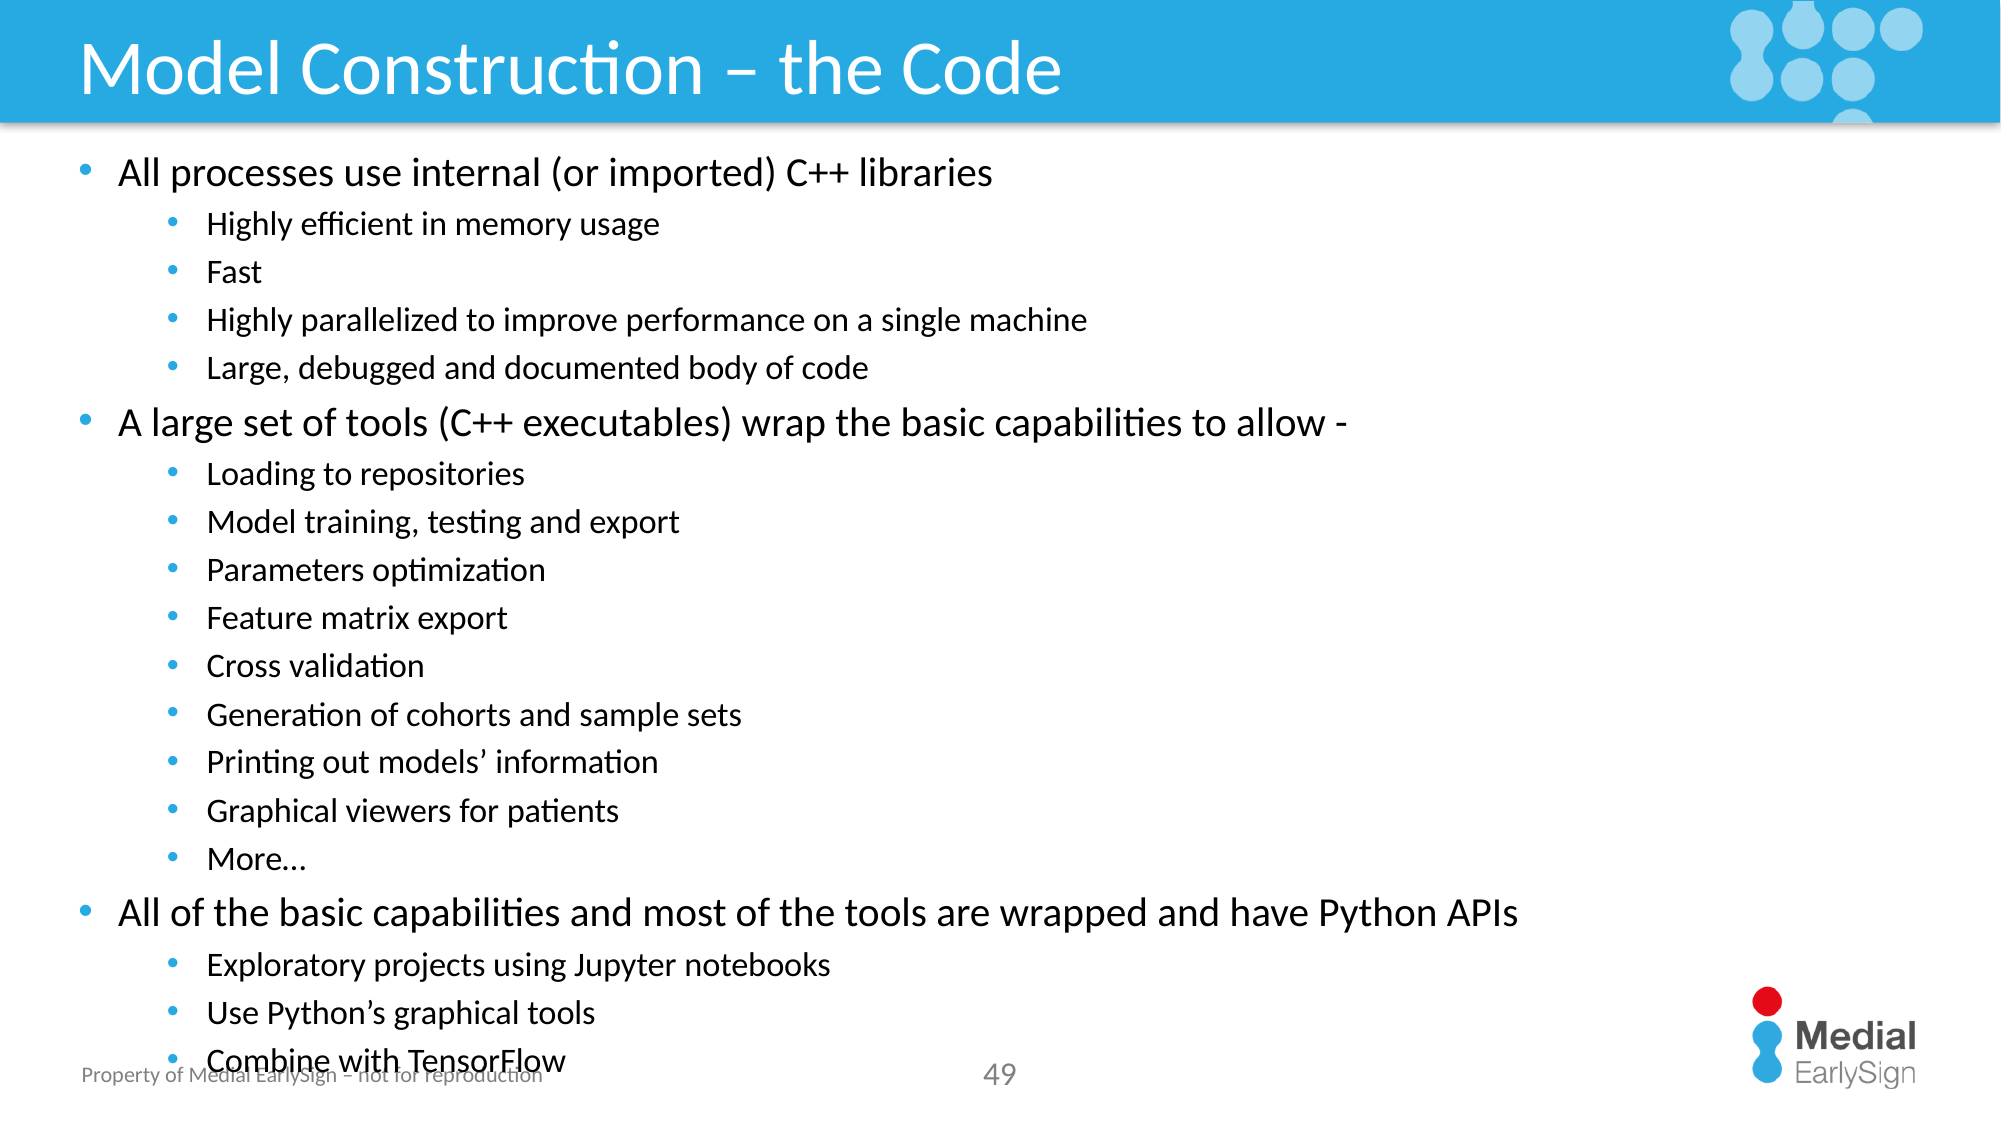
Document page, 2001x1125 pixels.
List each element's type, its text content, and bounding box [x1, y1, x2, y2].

picture [1835, 986, 1915, 1089]
title Model Construction – the Code [63, 8, 1729, 119]
picture [1730, 1, 1923, 123]
list All processes use internal (or imported) C++ libraries Highly efficient in memory usage Fast Highly parallelized to improve performance on a single machine Large, debugged and documented body of code A large set of tools (C++ executables) wrap the basic capabilities to allow - Loading to repositories Model training, testing and export Parameters optimization Feature matrix export Cross validation Generation of cohorts and sample sets Printing out models’ information Graphical viewers for patients More… All of the basic capabilities and most of the tools are wrapped and have Python APIs Exploratory projects using Jupyter notebooks Use Python’s graphical tools Combine with TensorFlow [63, 137, 1835, 1089]
